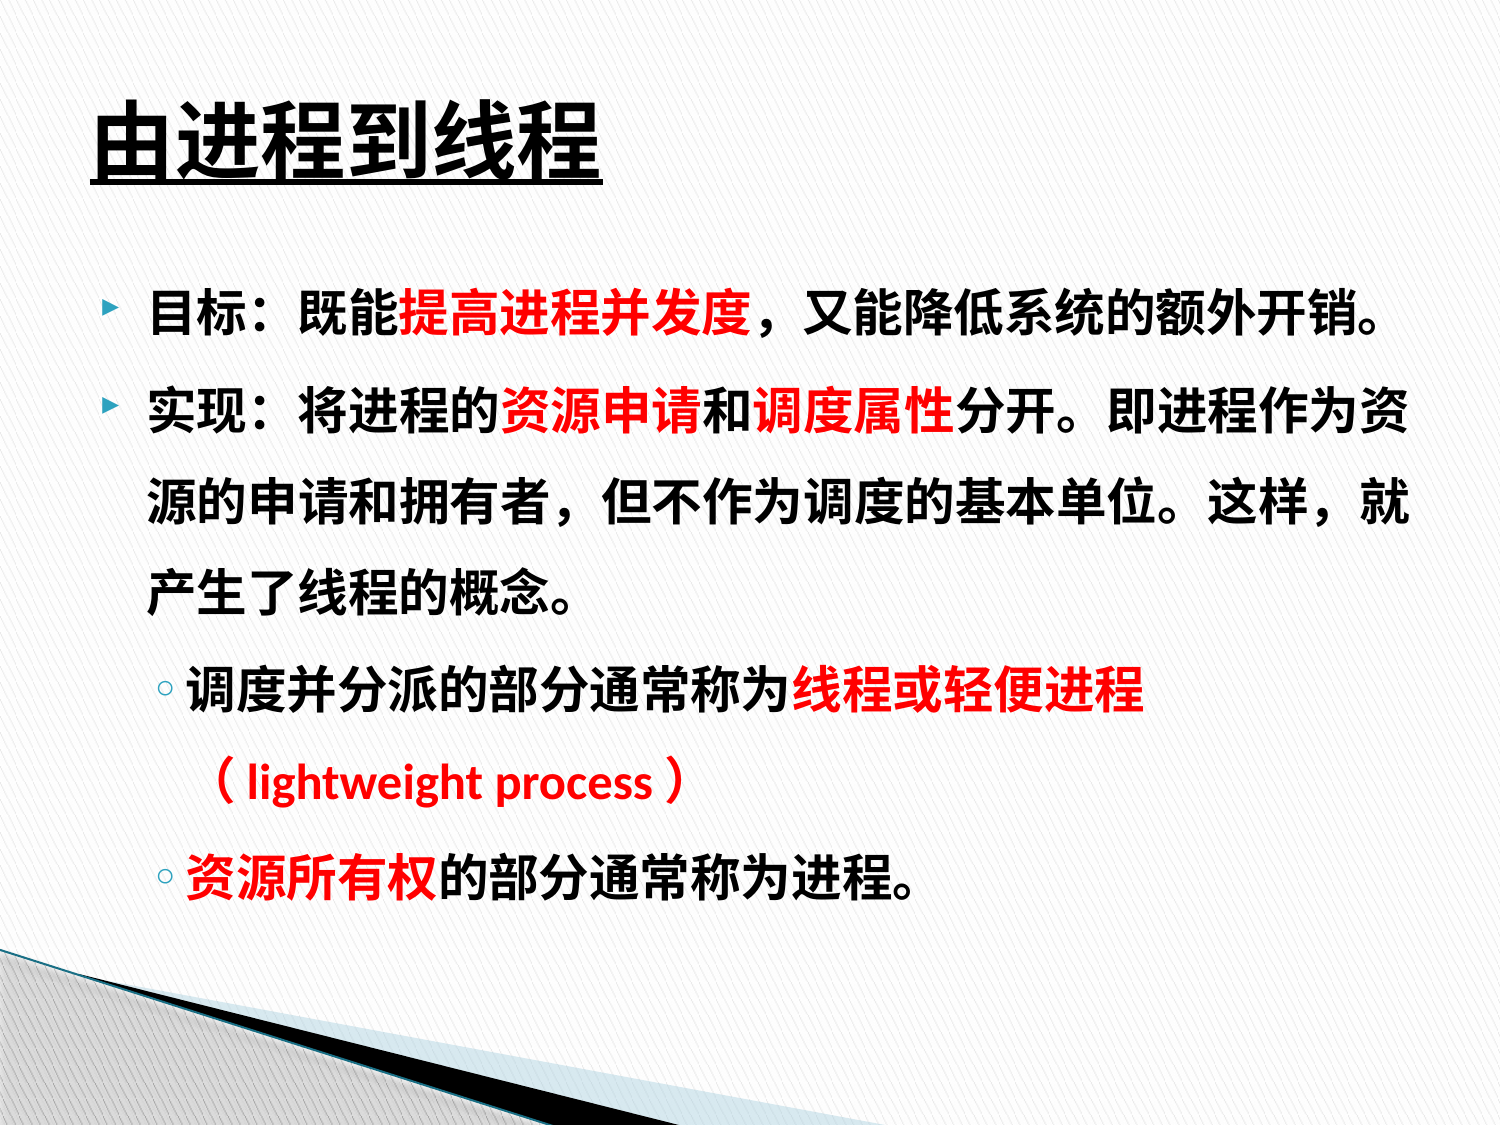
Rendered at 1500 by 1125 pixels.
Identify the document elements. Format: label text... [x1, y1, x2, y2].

title 由进程到线程 [75, 45, 1425, 233]
list 目标：既能提高进程并发度，又能降低系统的额外开销。 实现：将进程的资源申请和调度属性分开。即进程作为资源的申请和拥有者，但不作为调度的基本单位。这样，就产生了线程的概念。 调度并分派的部分通常称为线程或轻便进程（lightweight process） 资源所有权的部分通常称为进程。 [75, 243, 1425, 986]
